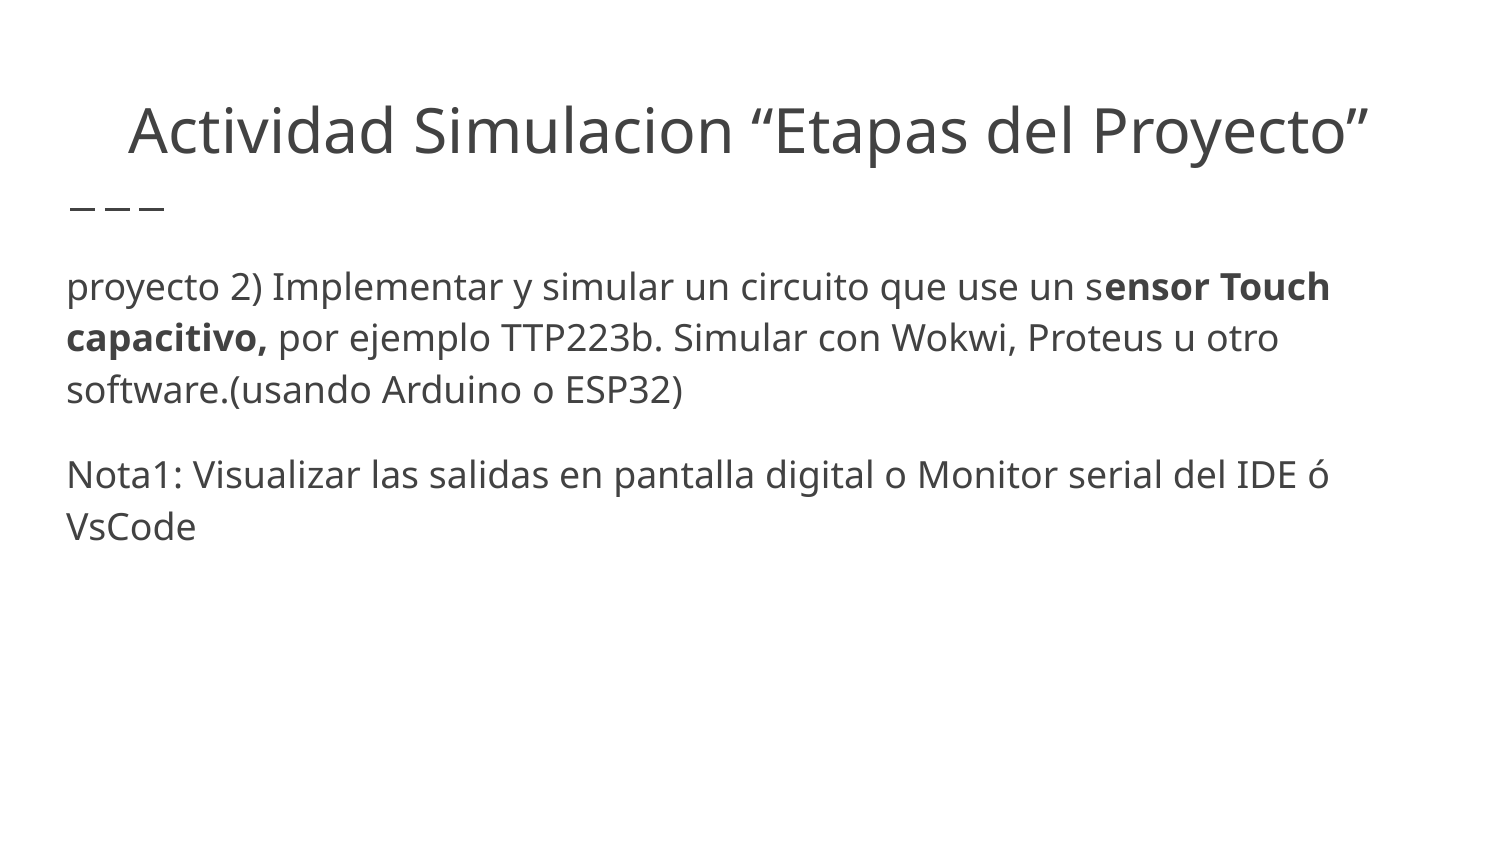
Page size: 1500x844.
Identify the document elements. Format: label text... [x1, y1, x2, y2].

title Actividad Simulacion “Etapas del Proyecto” [51, 61, 1449, 182]
list proyecto 2) Implementar y simular un circuito que use un sensor Touch capacitivo, por ejemplo TTP223b. Simular con Wokwi, Proteus u otro software.(usando Arduino o ESP32) Nota1: Visualizar las salidas en pantalla digital o Monitor serial del IDE ó VsCode [51, 240, 1449, 750]
